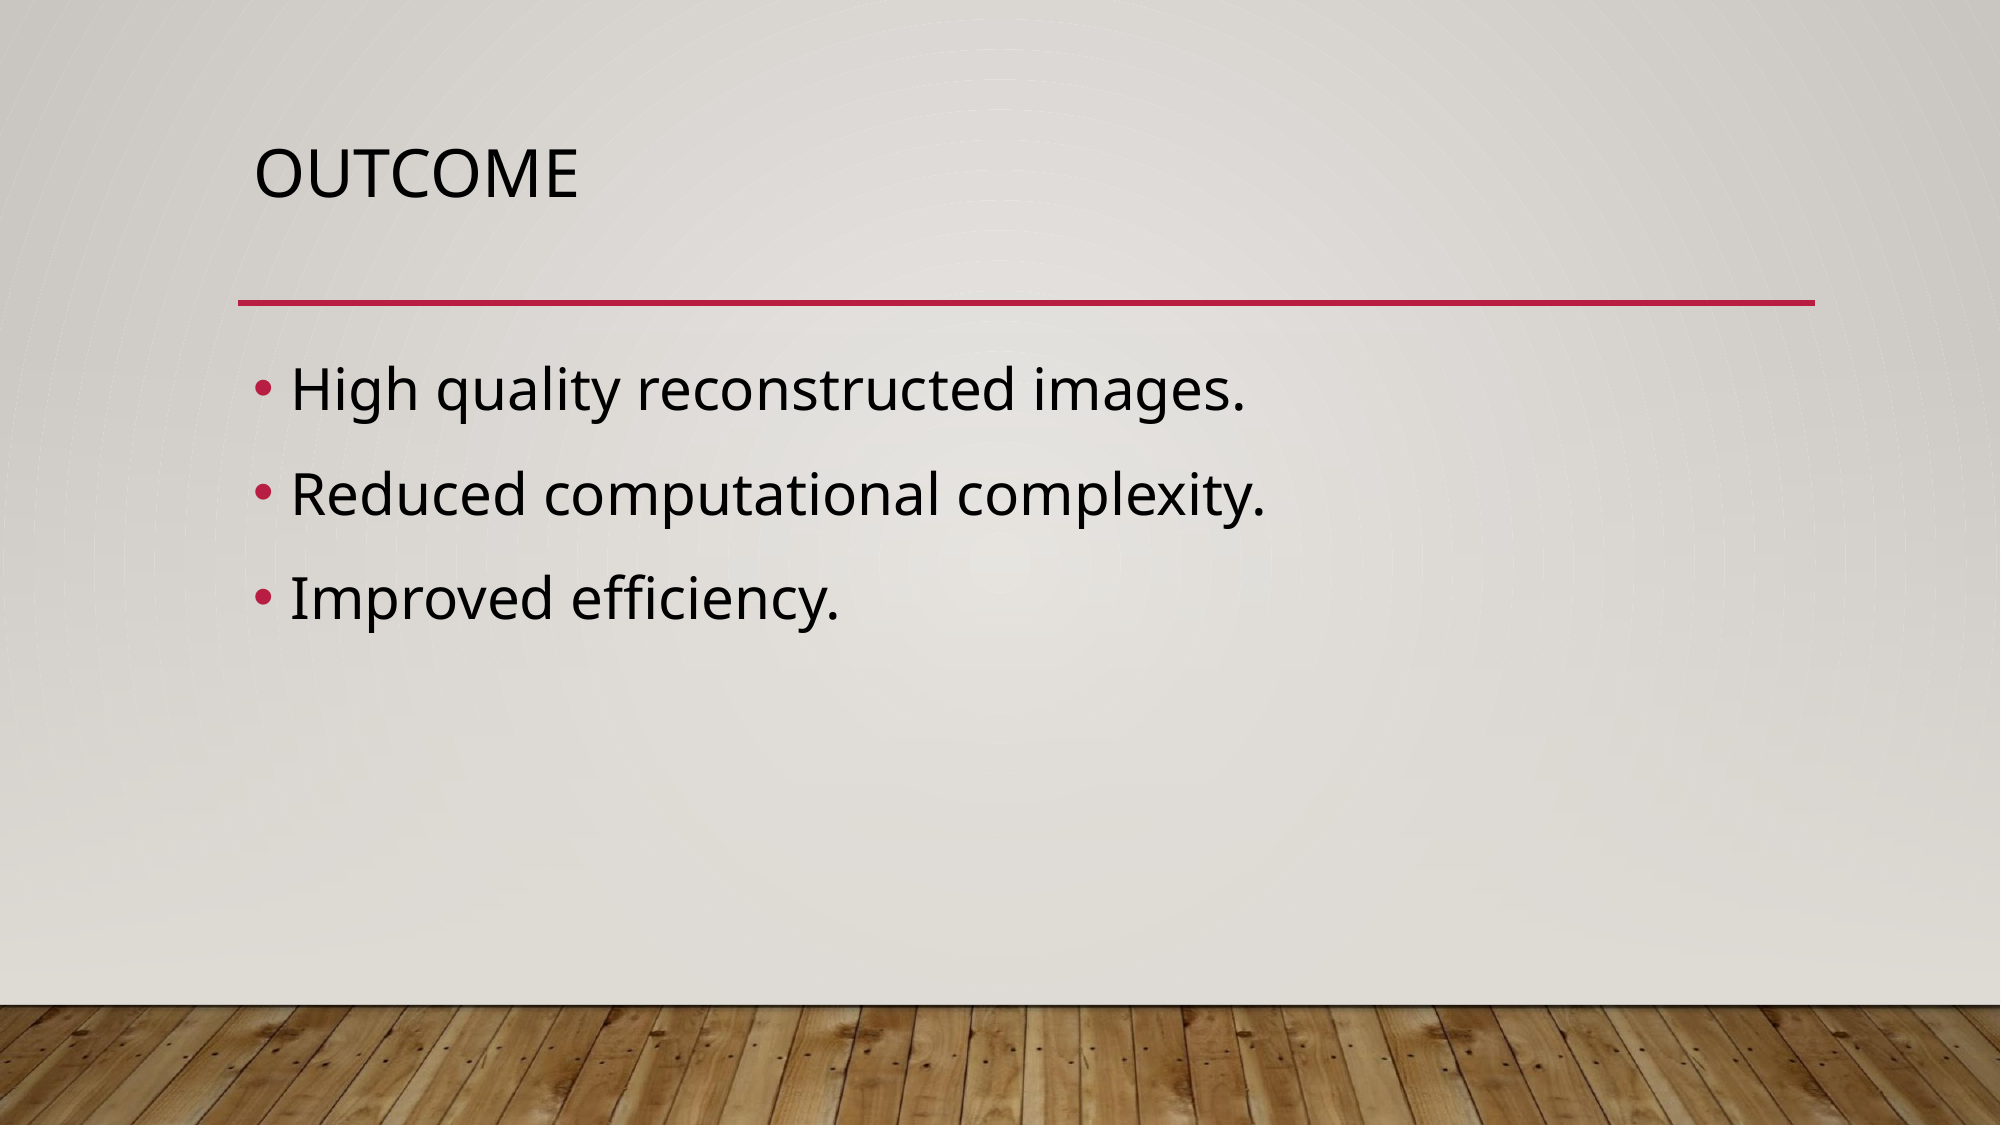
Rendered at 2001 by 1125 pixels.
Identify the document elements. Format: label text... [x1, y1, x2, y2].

list High quality reconstructed images. Reduced computational complexity. Improved efficiency. [238, 330, 1814, 897]
picture [0, 1005, 2000, 1125]
title OUTCOME [238, 131, 1814, 305]
